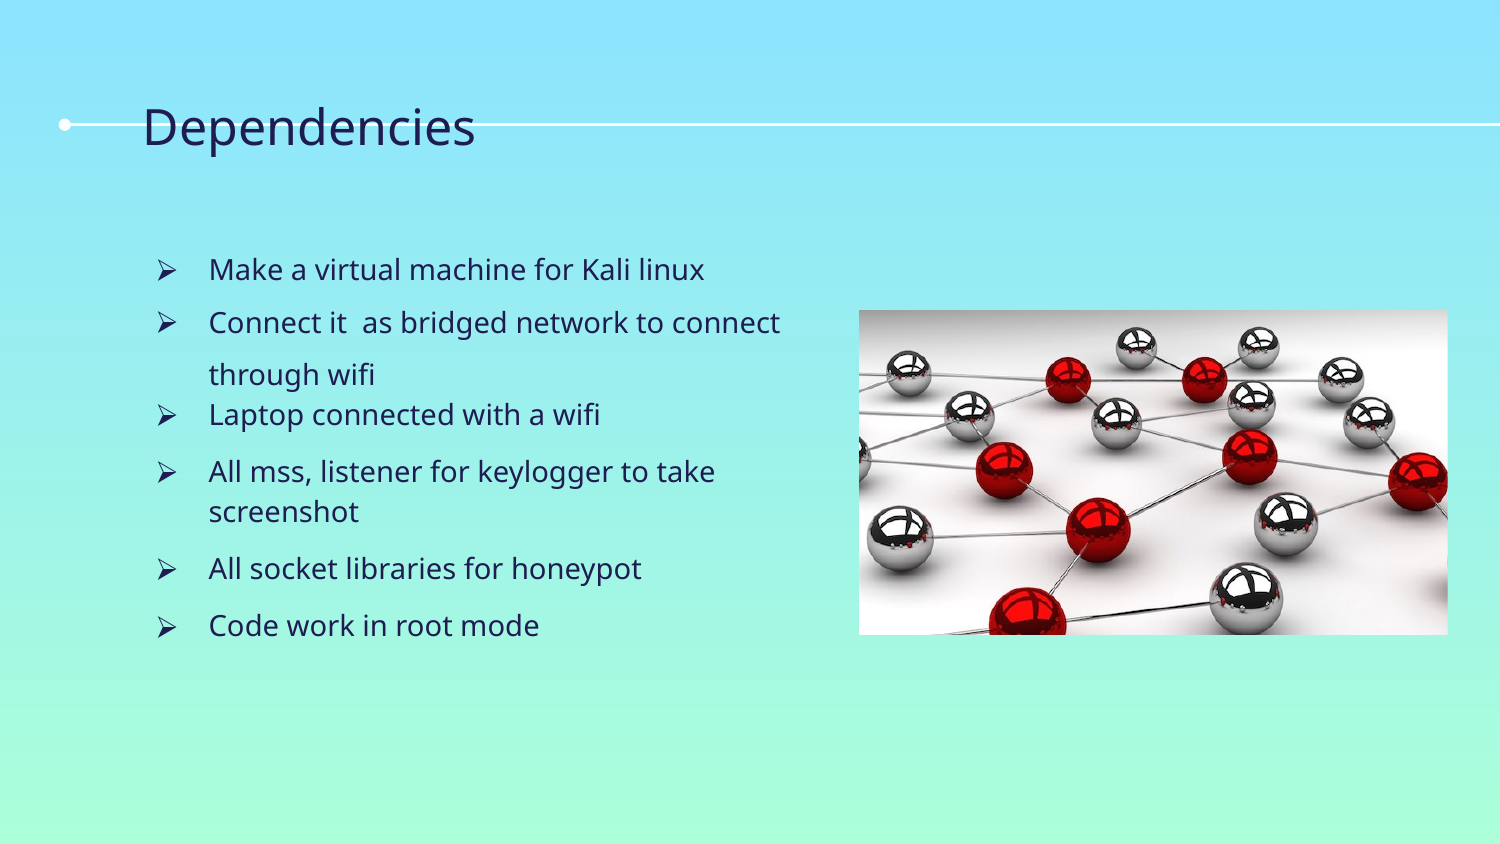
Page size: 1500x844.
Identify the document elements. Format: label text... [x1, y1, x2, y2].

picture [858, 310, 1448, 635]
list Make a virtual machine for Kali linux Connect it as bridged network to connect through wifi Laptop connected with a wifi All mss, listener for keylogger to take screenshot All socket libraries for honeypot Code work in root mode [118, 219, 841, 844]
title Dependencies [127, 80, 1126, 169]
